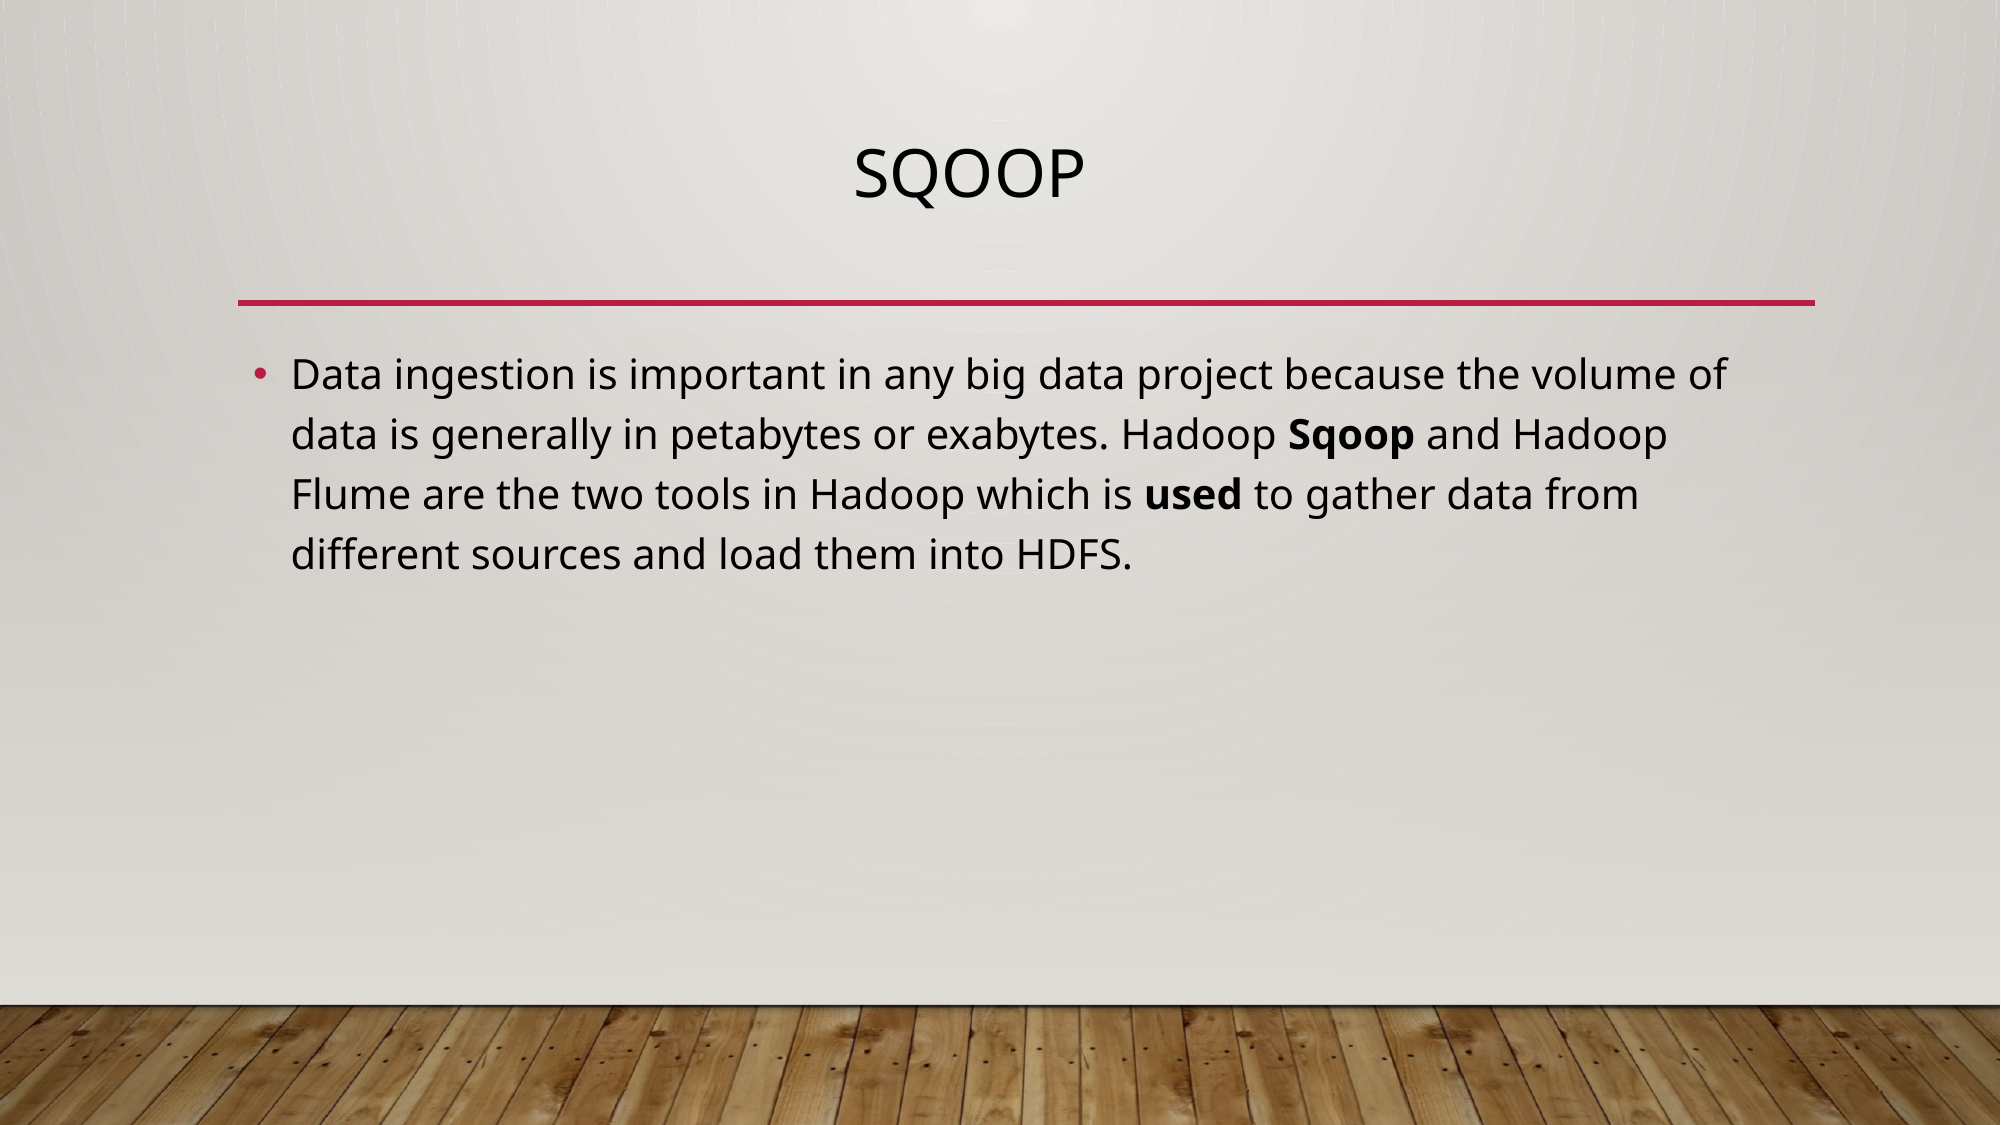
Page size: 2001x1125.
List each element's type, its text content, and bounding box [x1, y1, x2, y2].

title SQOOP [238, 131, 1814, 305]
picture [0, 1005, 2000, 1125]
list Data ingestion is important in any big data project because the volume of data is generally in petabytes or exabytes. Hadoop Sqoop and Hadoop Flume are the two tools in Hadoop which is used to gather data from different sources and load them into HDFS. [238, 330, 1814, 897]
